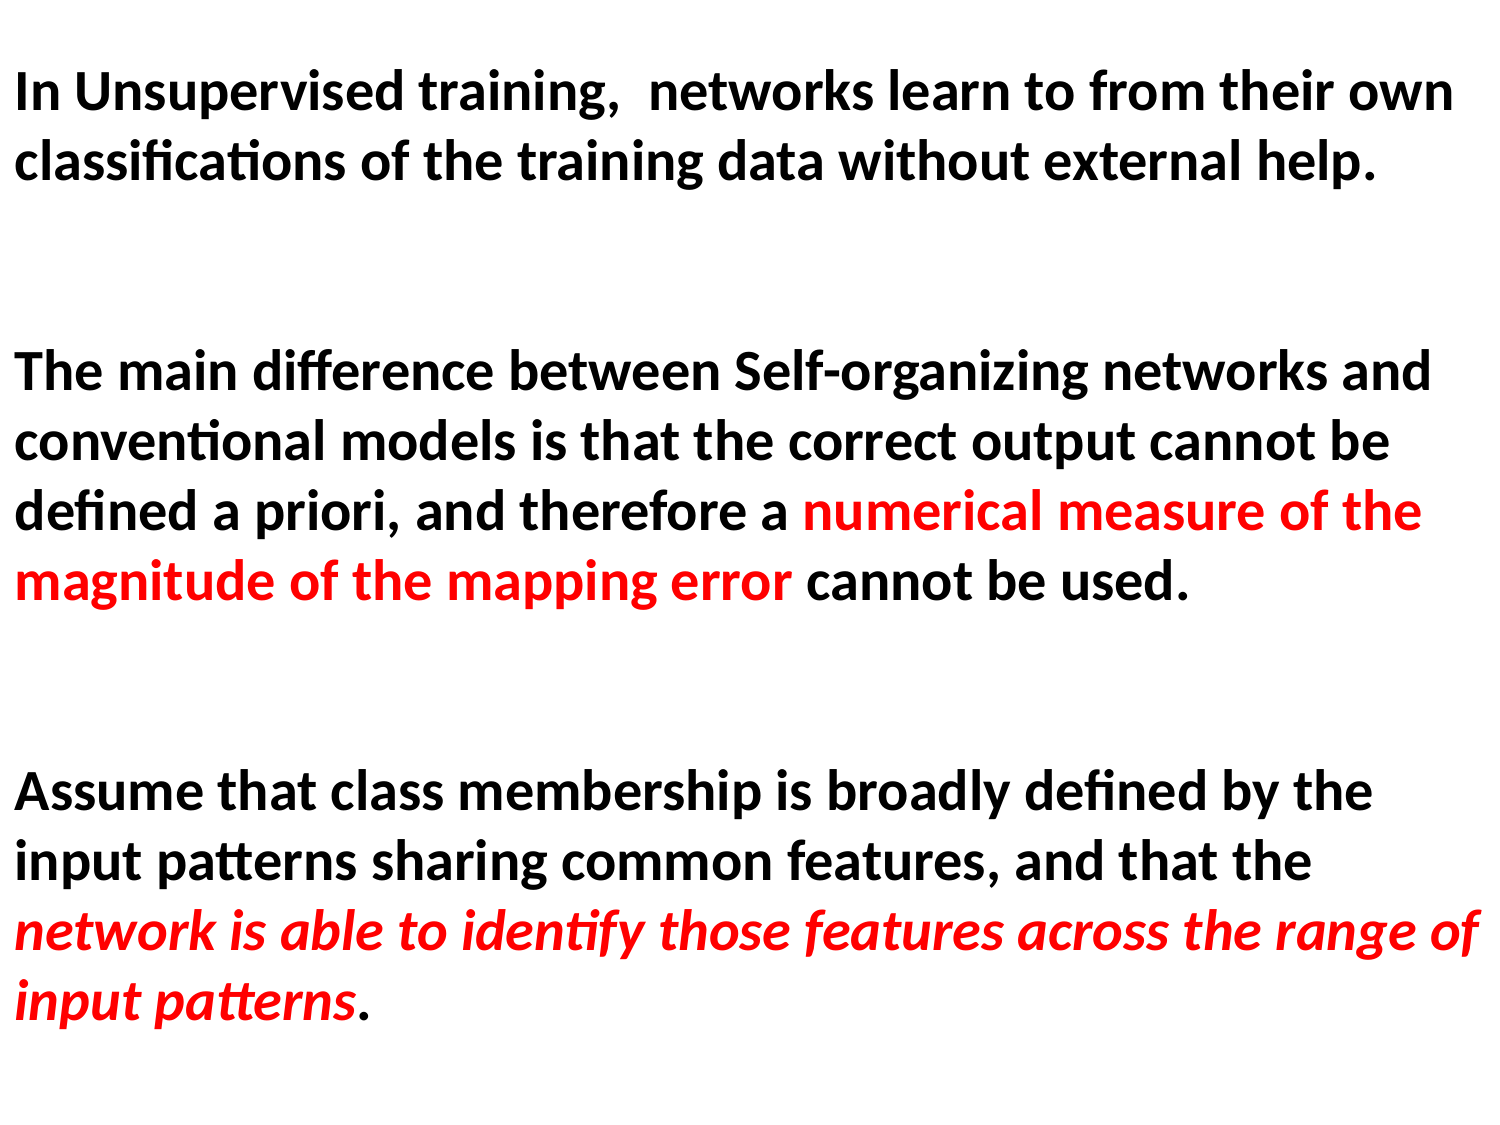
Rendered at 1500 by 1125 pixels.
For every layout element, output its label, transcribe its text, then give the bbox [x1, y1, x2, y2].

text_box In Unsupervised training, networks learn to from their own classifications of the training data without external help. The main difference between Self-organizing networks and conventional models is that the correct output cannot be defined a priori, and therefore a numerical measure of the magnitude of the mapping error cannot be used. Assume that class membership is broadly defined by the input patterns sharing common features, and that the network is able to identify those features across the range of input patterns. [0, 0, 1500, 1125]
